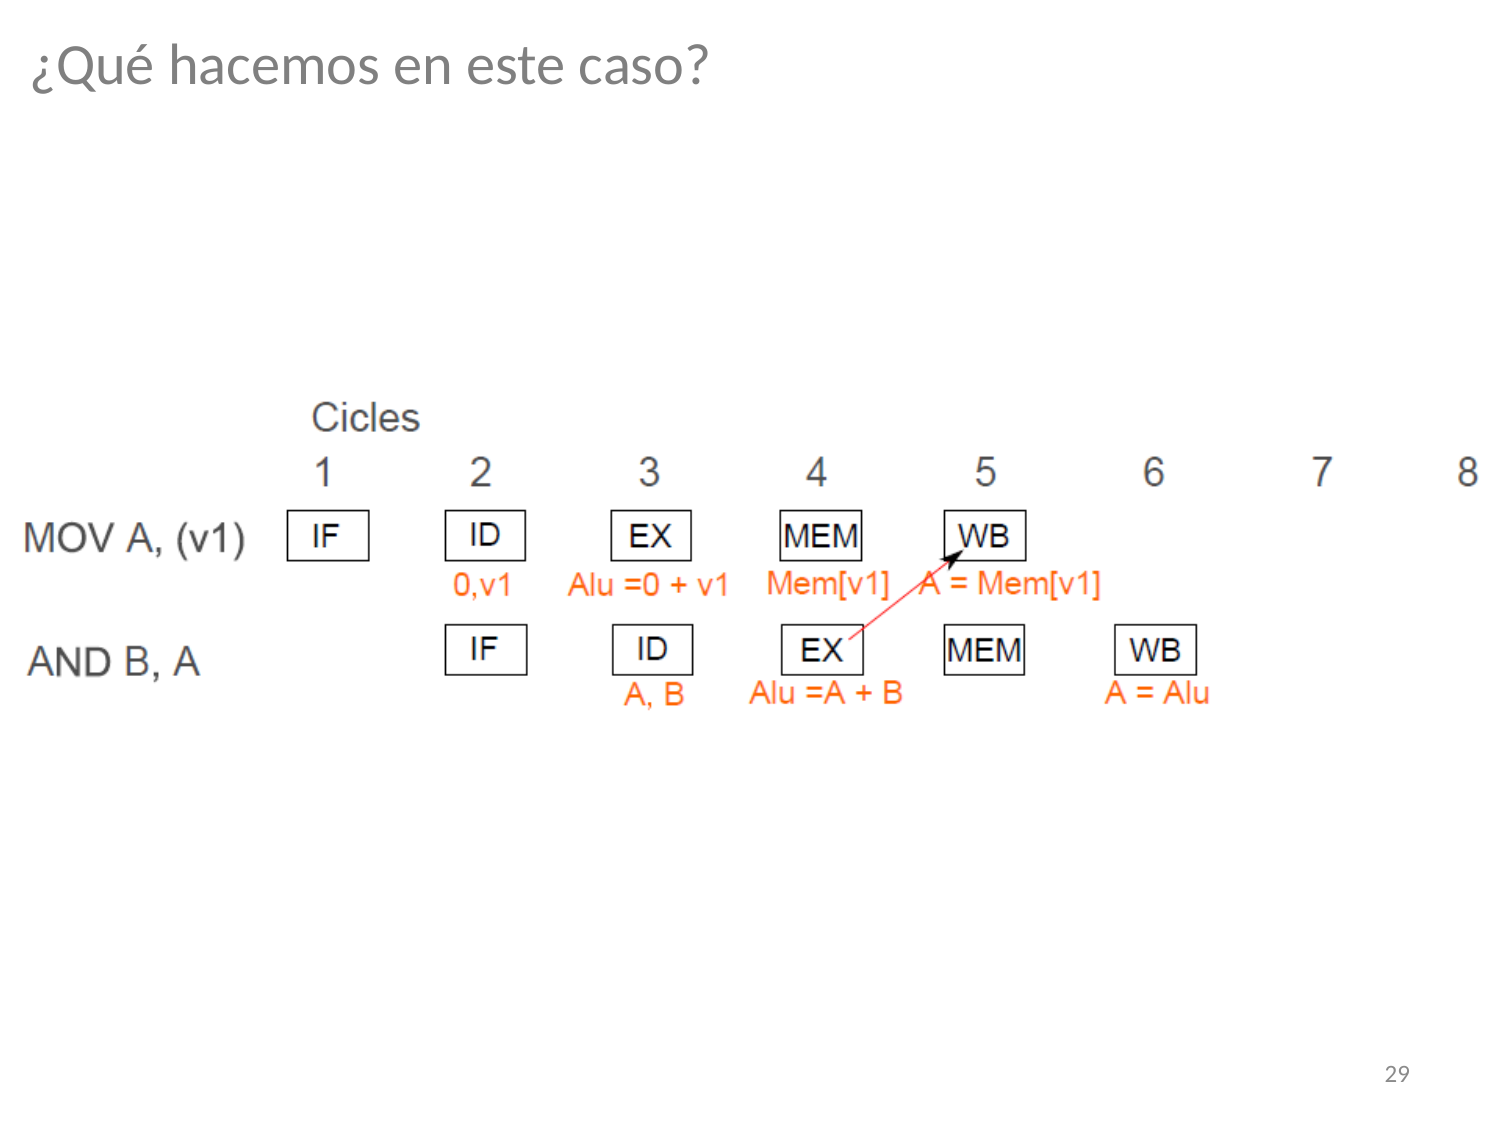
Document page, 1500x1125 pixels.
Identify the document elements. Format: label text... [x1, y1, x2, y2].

slide_number 29 [1074, 1042, 1425, 1103]
picture [7, 398, 1493, 726]
text_box ¿Qué hacemos en este caso? [29, 30, 951, 185]
